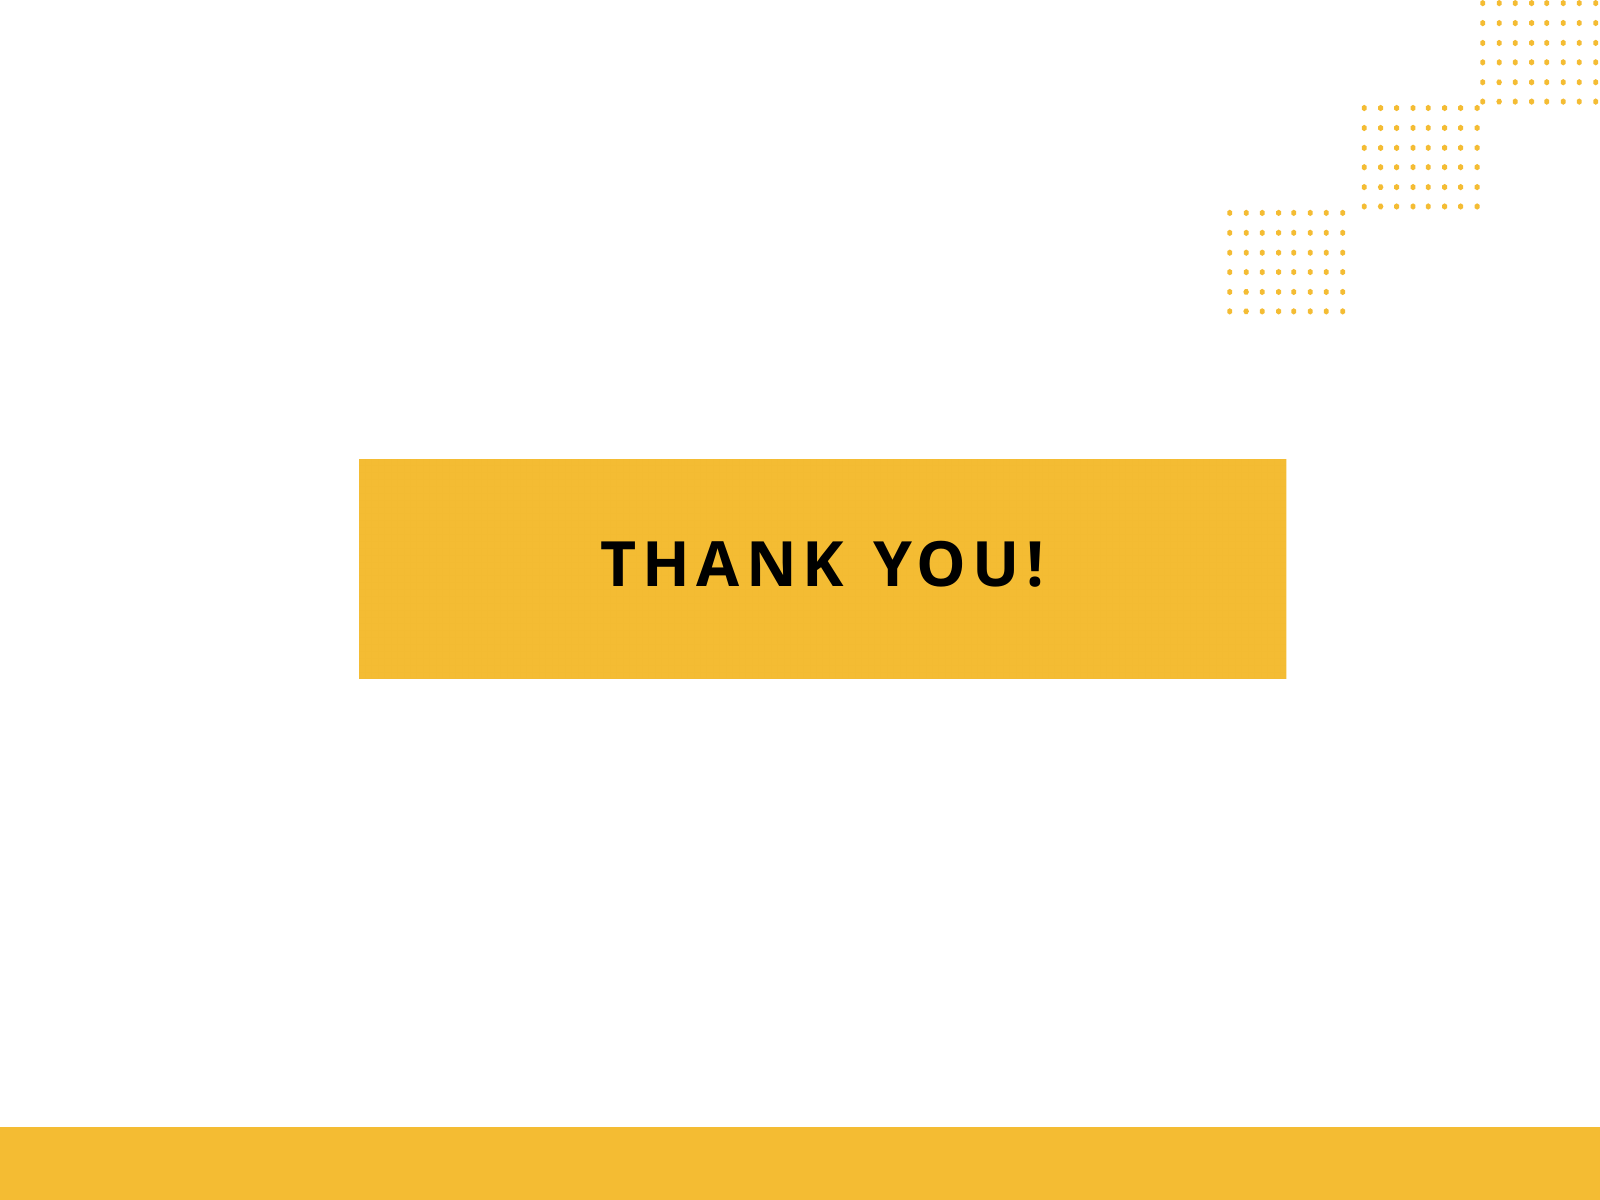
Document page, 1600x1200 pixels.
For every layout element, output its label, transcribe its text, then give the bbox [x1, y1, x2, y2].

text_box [1361, 104, 1481, 210]
text_box [359, 459, 1287, 511]
text_box THANK YOU! [359, 511, 1287, 599]
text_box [0, 1126, 1600, 1200]
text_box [1479, 0, 1599, 106]
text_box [1226, 209, 1346, 315]
text_box [359, 599, 1287, 679]
